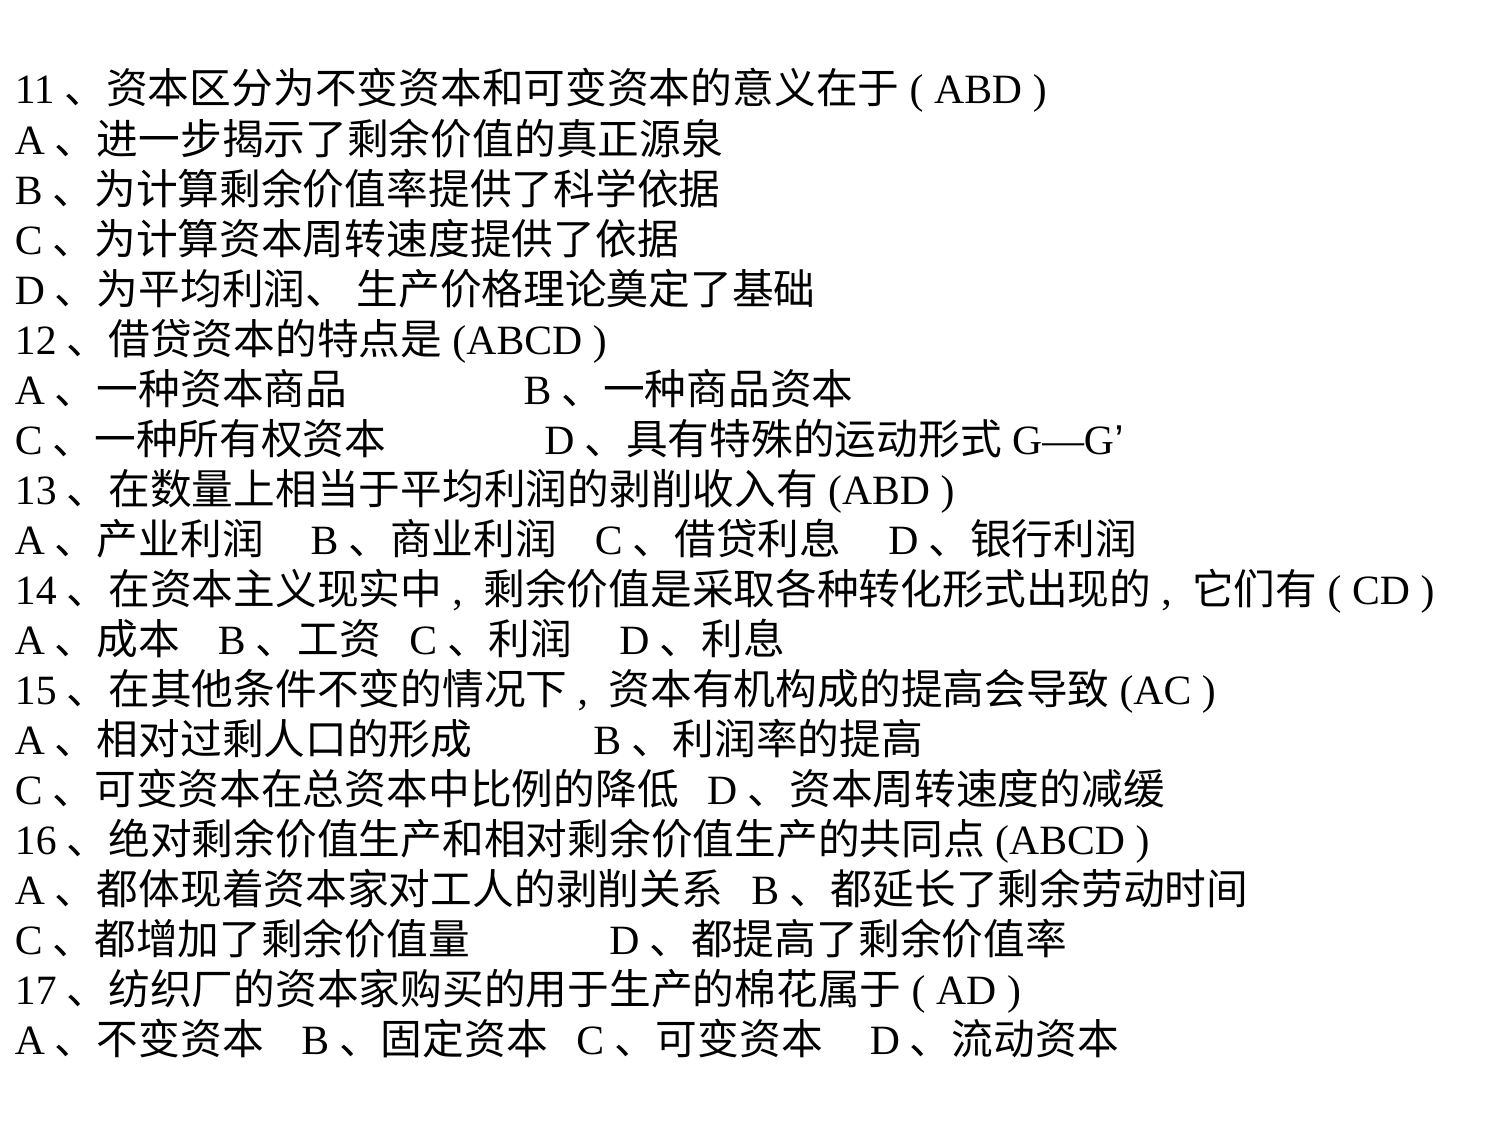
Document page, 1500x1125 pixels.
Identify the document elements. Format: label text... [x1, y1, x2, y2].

text_box 11、资本区分为不变资本和可变资本的意义在于( ABD ) A、进一步揭示了剩余价值的真正源泉 B、为计算剩余价值率提供了科学依据 C、为计算资本周转速度提供了依据 D、为平均利润、 生产价格理论奠定了基础 12、借贷资本的特点是(ABCD ) A、一种资本商品 B、一种商品资本 C、一种所有权资本 D、具有特殊的运动形式G—G’ 13、在数量上相当于平均利润的剥削收入有(ABD ) A、产业利润 B、商业利润 C、借贷利息 D、银行利润 14、在资本主义现实中, 剩余价值是采取各种转化形式出现的, 它们有( CD ) A、成本 B、工资 C、利润 D、利息 15、在其他条件不变的情况下, 资本有机构成的提高会导致(AC ) A、相对过剩人口的形成 B、利润率的提高 C、可变资本在总资本中比例的降低 D、资本周转速度的减缓 16、绝对剩余价值生产和相对剩余价值生产的共同点(ABCD ) A、都体现着资本家对工人的剥削关系 B、都延长了剩余劳动时间 C、都增加了剩余价值量 D、都提高了剩余价值率 17、纺织厂的资本家购买的用于生产的棉花属于( AD ) A、不变资本 B、固定资本 C、可变资本 D、流动资本 [0, 54, 1500, 1071]
